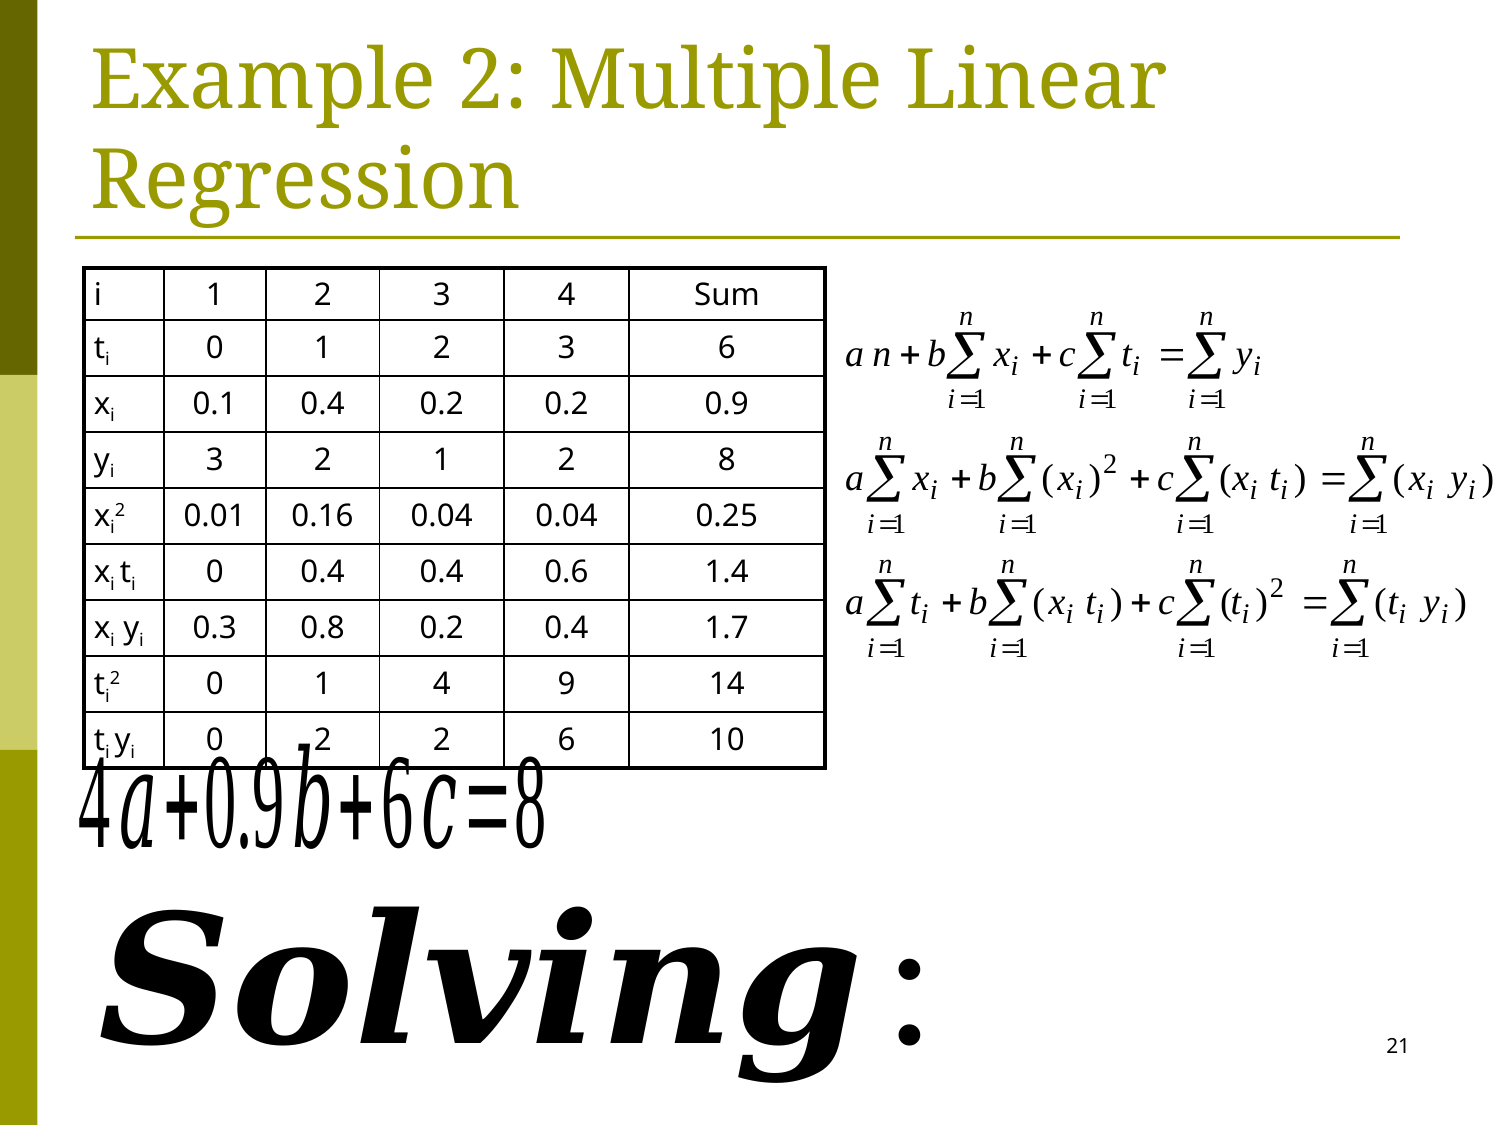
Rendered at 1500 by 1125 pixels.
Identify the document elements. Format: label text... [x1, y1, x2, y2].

table_cell 0.9 [630, 377, 823, 431]
table_cell 2 [267, 433, 379, 487]
table_cell 14 [630, 657, 823, 711]
table_cell 0.6 [505, 545, 628, 599]
table_cell 6 [630, 321, 823, 375]
table_cell 1.4 [630, 545, 823, 599]
table_header 4 [505, 270, 628, 319]
table_cell 0 [165, 657, 265, 711]
table_cell 1 [380, 433, 503, 487]
table_cell 10 [630, 713, 823, 766]
table_cell 0.3 [165, 601, 265, 655]
table_cell 2 [505, 433, 628, 487]
table_cell 9 [505, 657, 628, 711]
table_cell 2 [380, 321, 503, 375]
table_cell 0.1 [165, 377, 265, 431]
table_cell 0.16 [267, 489, 379, 543]
table_cell 0 [165, 545, 265, 599]
picture [842, 300, 1497, 661]
table_cell 0.4 [267, 545, 379, 599]
table_header 1 [165, 270, 265, 319]
table_cell ti [86, 321, 163, 375]
table_cell 0.8 [267, 601, 379, 655]
table_cell ti yi [86, 713, 163, 766]
table_cell 3 [165, 433, 265, 487]
table_header Sum [630, 270, 823, 319]
table_cell 0.4 [380, 545, 503, 599]
table_cell 0.2 [380, 377, 503, 431]
table_cell 2 [380, 713, 503, 766]
table_cell 6 [505, 713, 628, 766]
table_cell 4 [380, 657, 503, 711]
table_cell 0.04 [505, 489, 628, 543]
table_cell 0.2 [505, 377, 628, 431]
table_cell 0 [165, 321, 265, 375]
table_cell 0.4 [267, 377, 379, 431]
table_cell 1 [267, 321, 379, 375]
table_cell 3 [505, 321, 628, 375]
table_cell xi2 [86, 489, 163, 543]
table_cell 0.01 [165, 489, 265, 543]
table_cell 0.25 [630, 489, 823, 543]
table_header i [86, 270, 163, 319]
table_cell xi [86, 377, 163, 431]
table_cell xi yi [86, 601, 163, 655]
table_cell 0 [165, 713, 265, 766]
table_cell 1 [267, 657, 379, 711]
table_cell 2 [267, 713, 379, 766]
table_cell 0.2 [380, 601, 503, 655]
table_cell 8 [630, 433, 823, 487]
title Example 2: Multiple Linear Regression [75, 45, 1425, 233]
slide_number 21 [1074, 1024, 1426, 1101]
table_cell 0.04 [380, 489, 503, 543]
table_cell 1.7 [630, 601, 823, 655]
table_cell yi [86, 433, 163, 487]
table_header 2 [267, 270, 379, 319]
table_cell ti2 [86, 657, 163, 711]
table_cell 0.4 [505, 601, 628, 655]
table_cell xi ti [86, 545, 163, 599]
table_header 3 [380, 270, 503, 319]
